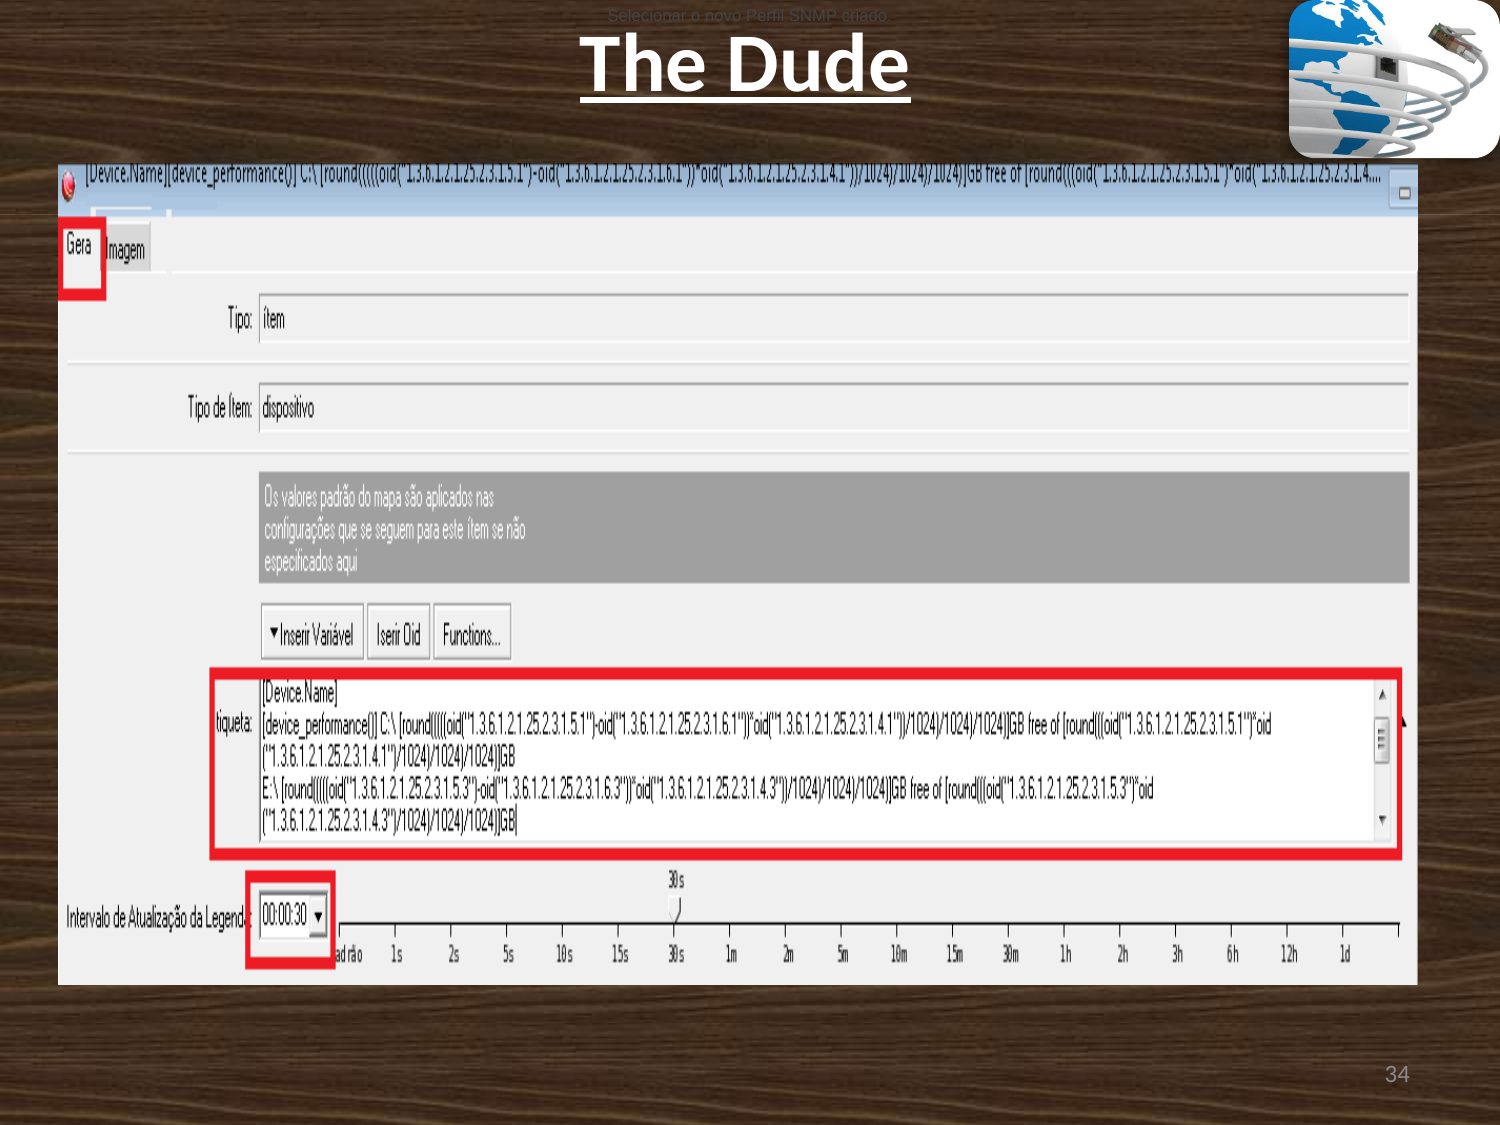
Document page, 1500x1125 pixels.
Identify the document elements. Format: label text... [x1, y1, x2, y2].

slide_number 34 [1074, 1042, 1425, 1103]
picture [0, 0, 1500, 1125]
text_box Selecionar o novo Perfil SNMP criado. [592, 0, 908, 78]
title The Dude [70, 0, 1285, 153]
